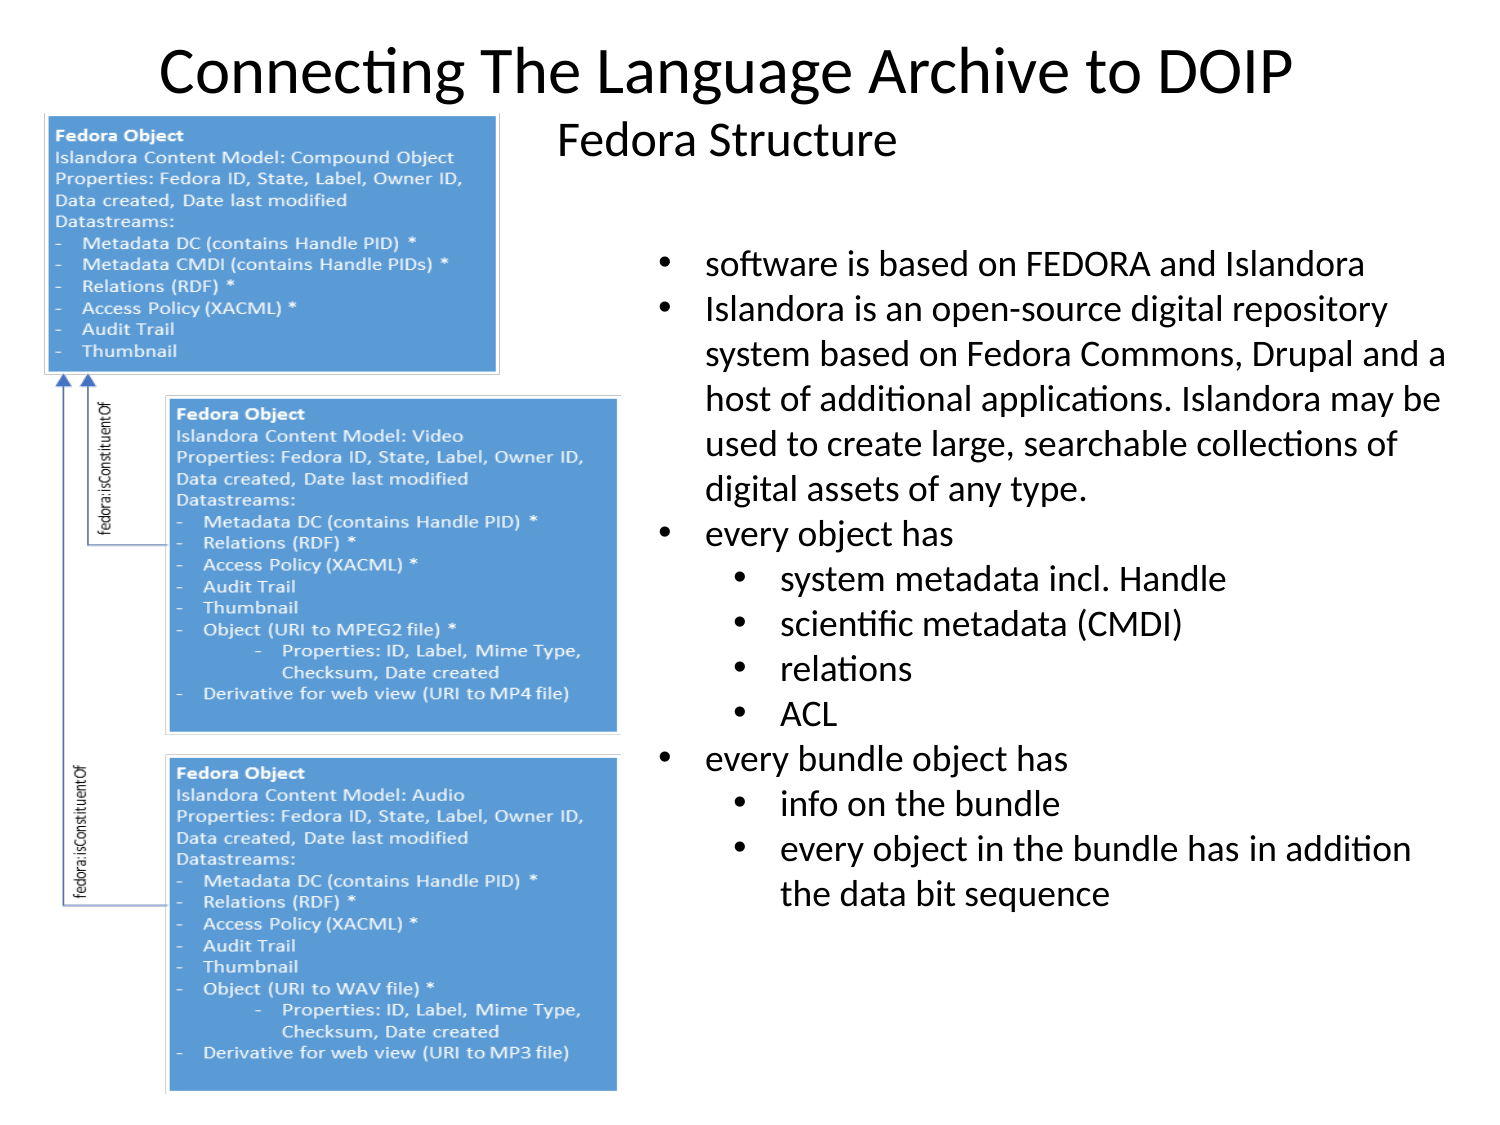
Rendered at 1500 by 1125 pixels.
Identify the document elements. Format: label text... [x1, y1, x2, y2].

text_box software is based on FEDORA and Islandora Islandora is an open-source digital repository system based on Fedora Commons, Drupal and a host of additional applications. Islandora may be used to create large, searchable collections of digital assets of any type. every object has system metadata incl. Handle scientific metadata (CMDI) relations ACL every bundle object has info on the bundle every object in the bundle has in addition the data bit sequence [643, 231, 1483, 922]
text_box Connecting The Language Archive to DOIP Fedora Structure [60, 19, 1395, 174]
picture [41, 113, 621, 1095]
